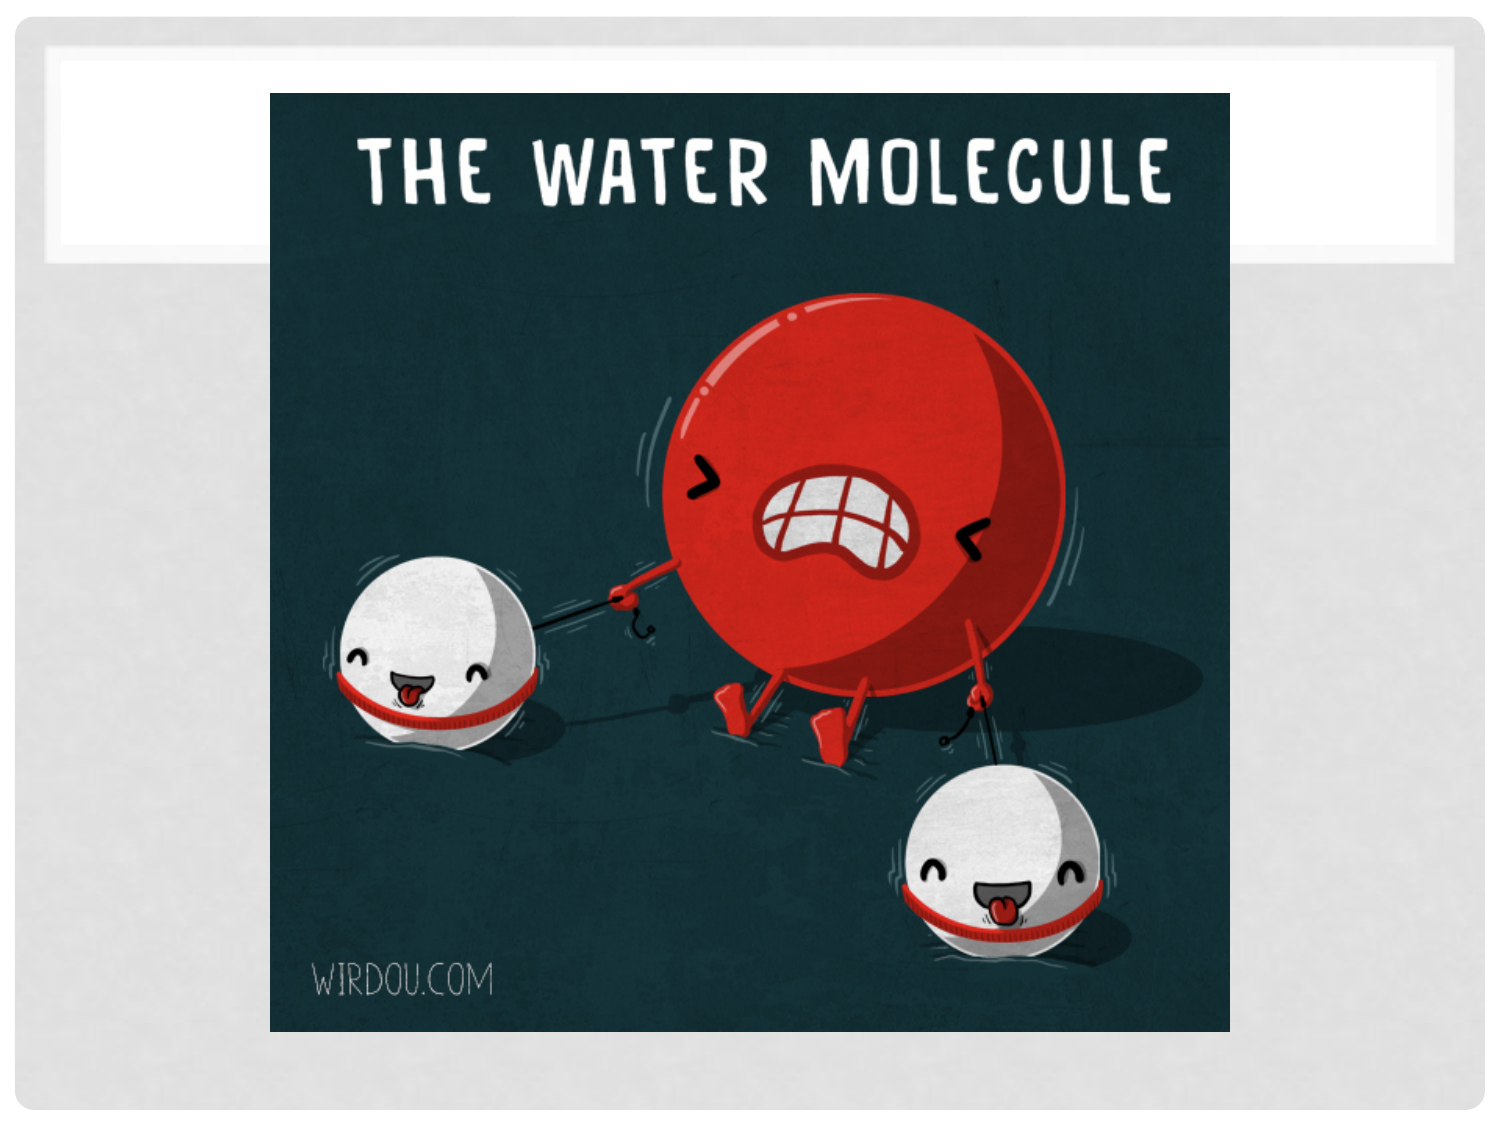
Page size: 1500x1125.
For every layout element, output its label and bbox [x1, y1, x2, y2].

picture [270, 93, 1230, 1032]
